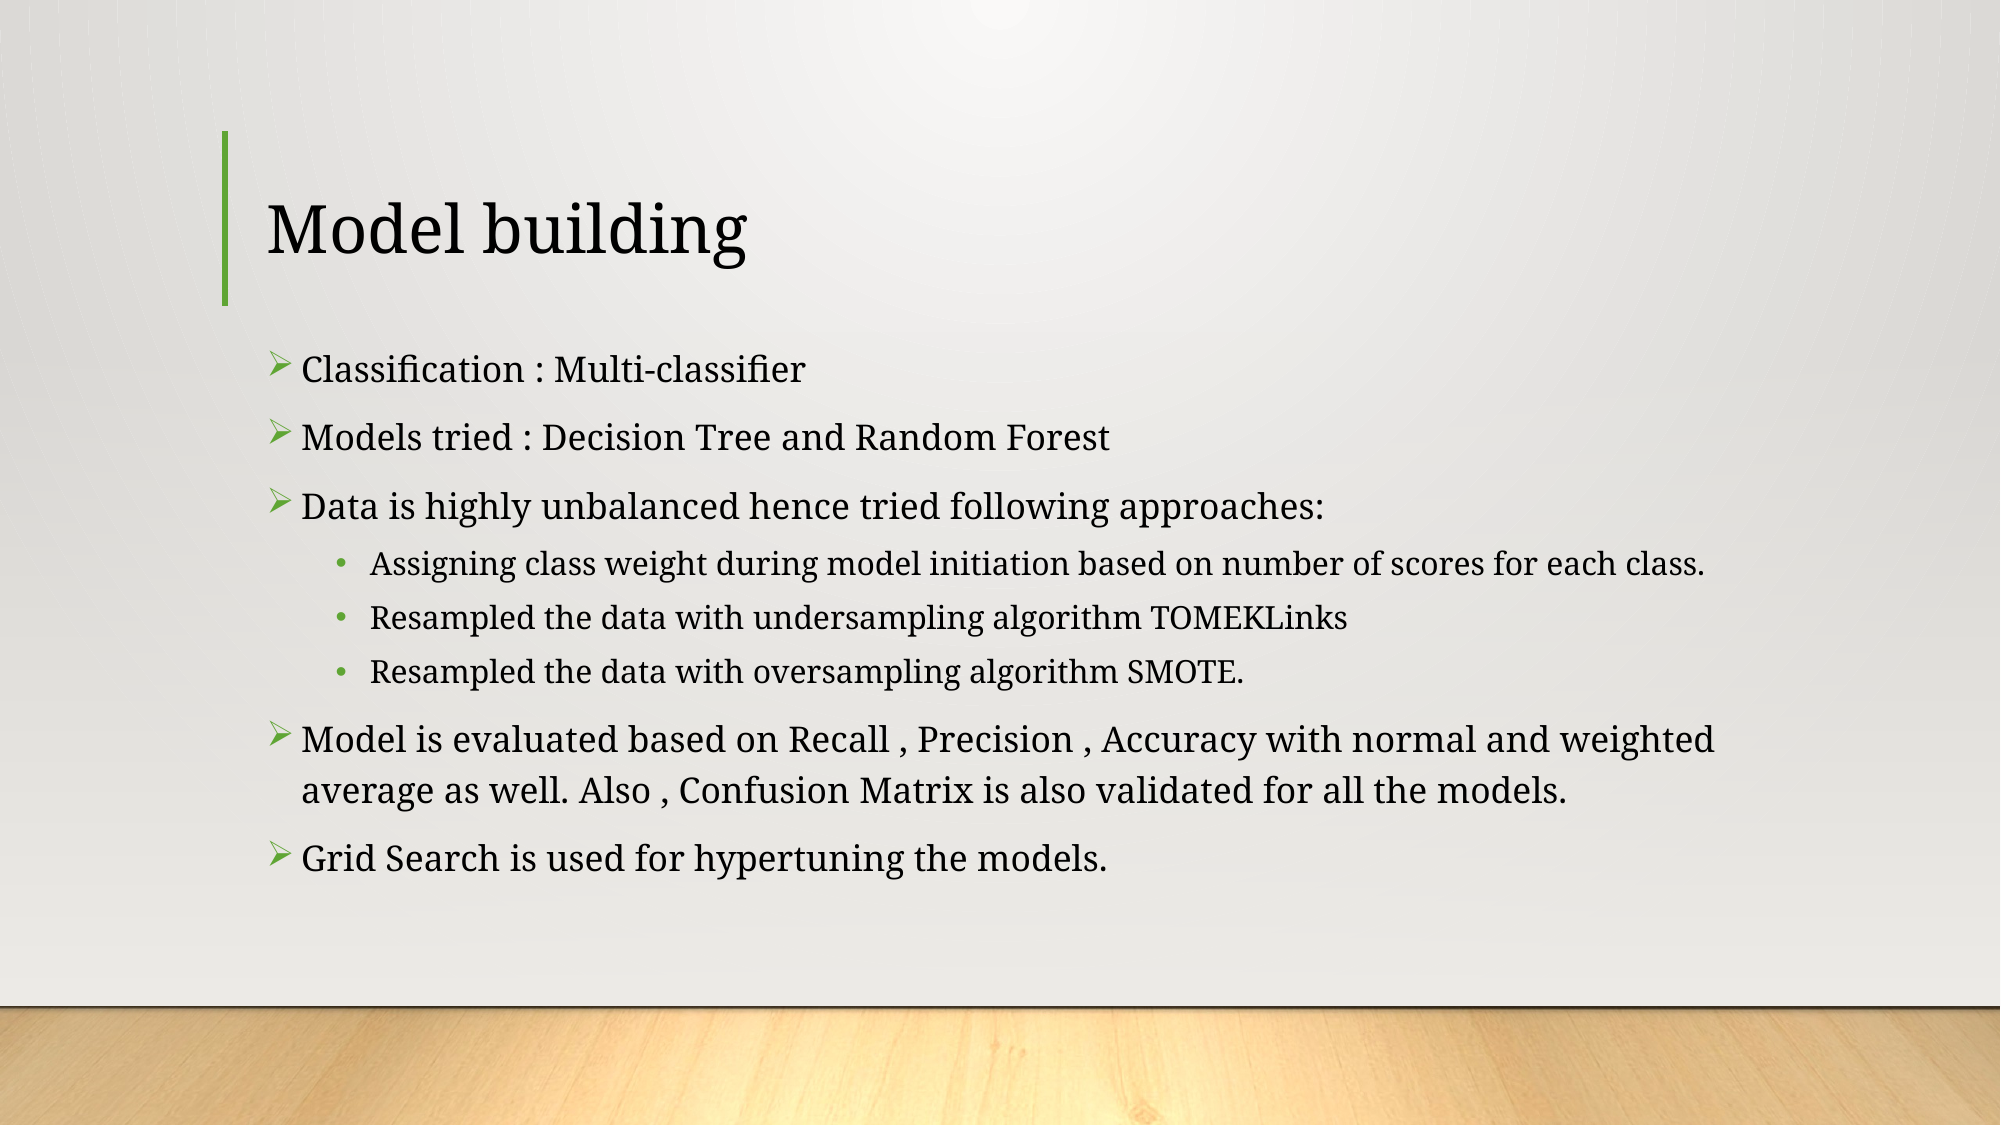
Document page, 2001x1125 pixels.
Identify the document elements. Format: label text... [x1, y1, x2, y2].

picture [0, 1006, 2000, 1125]
title Model building [251, 103, 1814, 276]
list Classification : Multi-classifier Models tried : Decision Tree and Random Forest Data is highly unbalanced hence tried following approaches: Assigning class weight during model initiation based on number of scores for each class. Resampled the data with undersampling algorithm TOMEKLinks Resampled the data with oversampling algorithm SMOTE. Model is evaluated based on Recall , Precision , Accuracy with normal and weighted average as well. Also , Confusion Matrix is also validated for all the models. Grid Search is used for hypertuning the models. [251, 330, 1814, 897]
